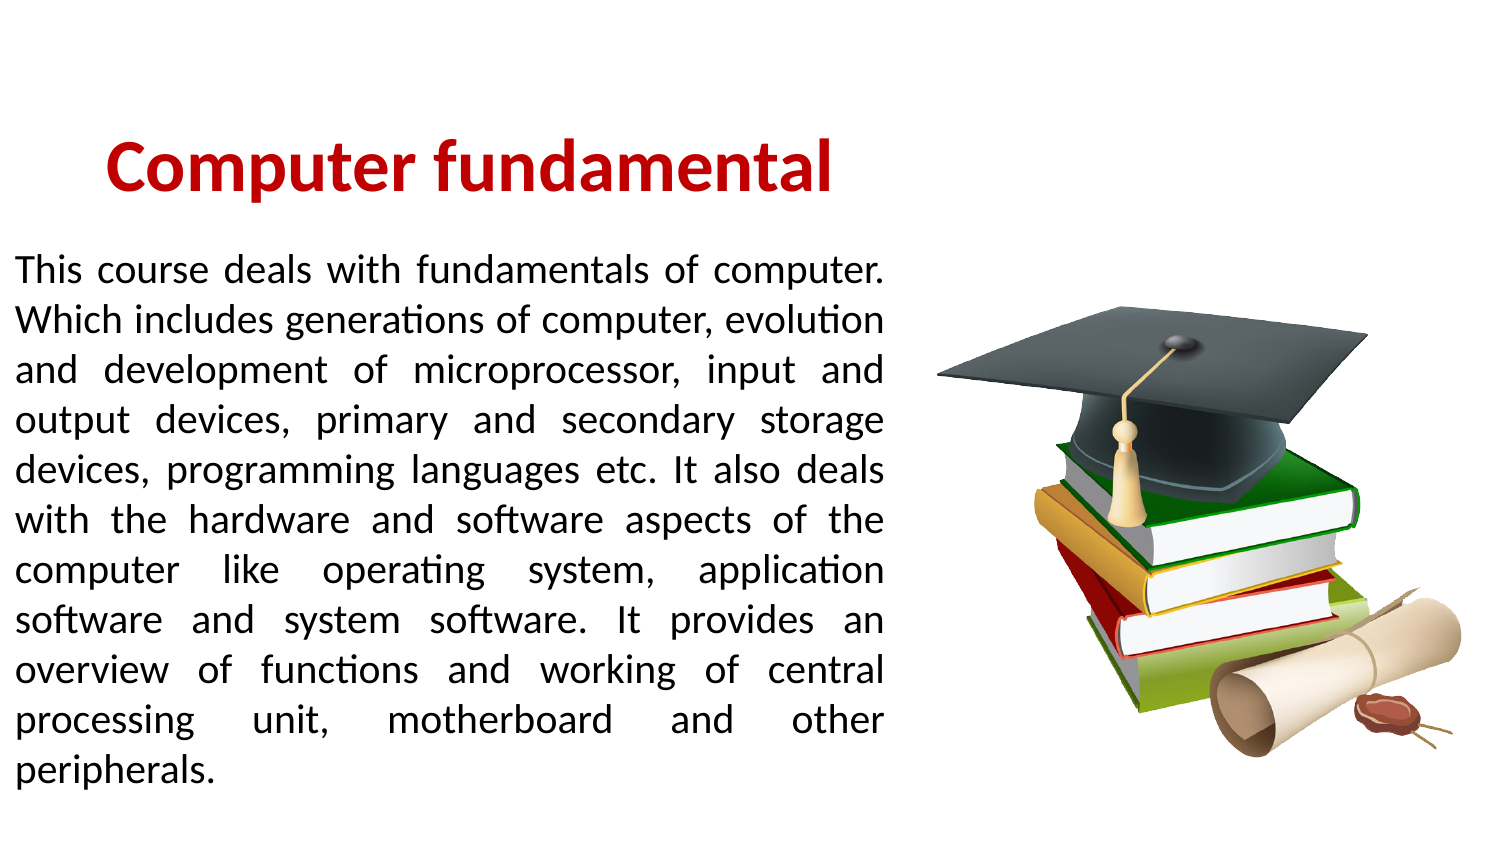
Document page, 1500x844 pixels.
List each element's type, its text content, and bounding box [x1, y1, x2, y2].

text_box This course deals with fundamentals of computer. Which includes generations of computer, evolution and development of microprocessor, input and output devices, primary and secondary storage devices, programming languages etc. It also deals with the hardware and software aspects of the computer like operating system, application software and system software. It provides an overview of functions and working of central processing unit, motherboard and other peripherals. [0, 184, 900, 800]
picture [899, 234, 1500, 794]
text_box Computer fundamental [91, 109, 850, 184]
